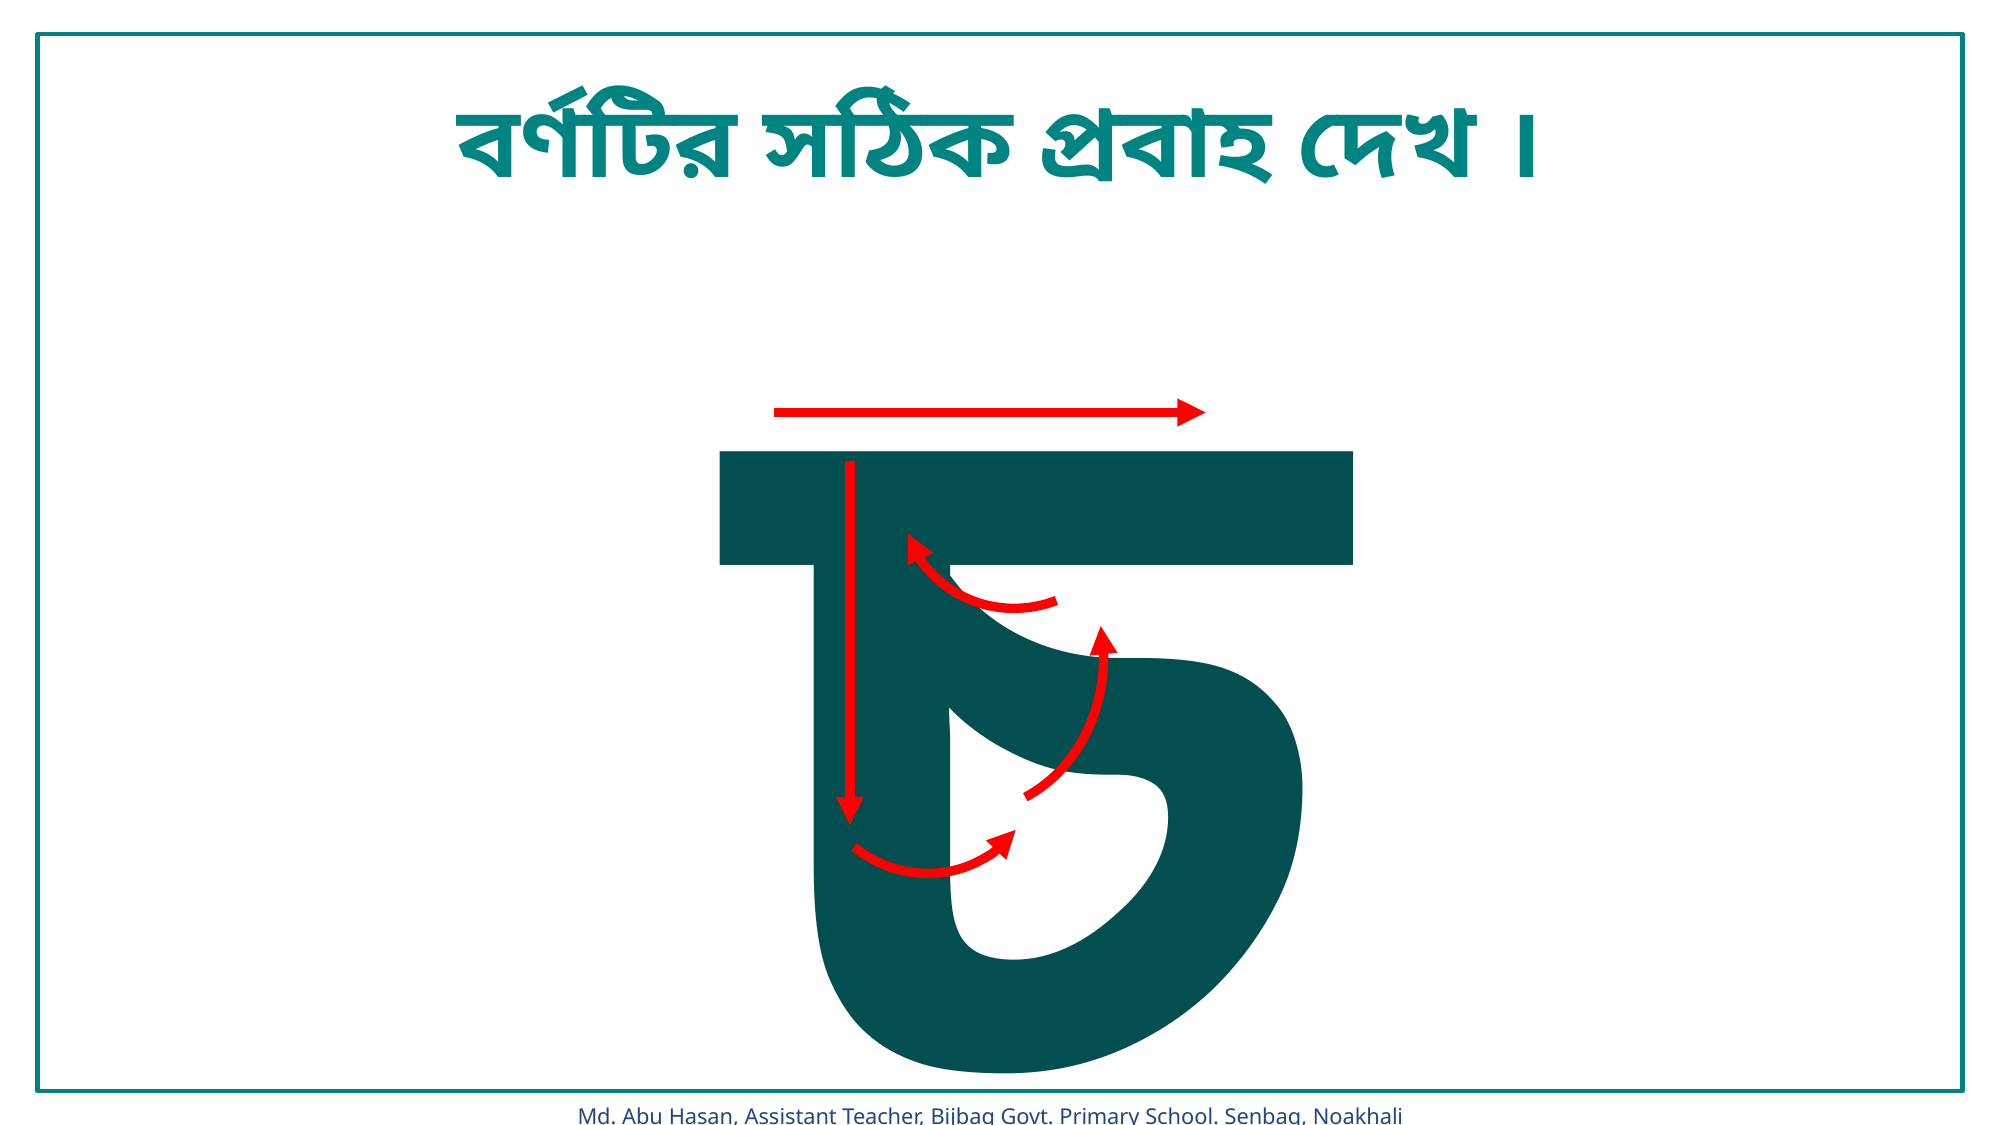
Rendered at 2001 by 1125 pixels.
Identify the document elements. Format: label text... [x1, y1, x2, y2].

text_box [853, 763, 1016, 875]
text_box বর্ণটির সঠিক প্রবাহ দেখ । [262, 70, 1738, 206]
text_box [35, 32, 1965, 1093]
text_box [906, 499, 1057, 610]
text_box [966, 626, 1109, 798]
text_box চ [715, 1093, 1206, 1125]
